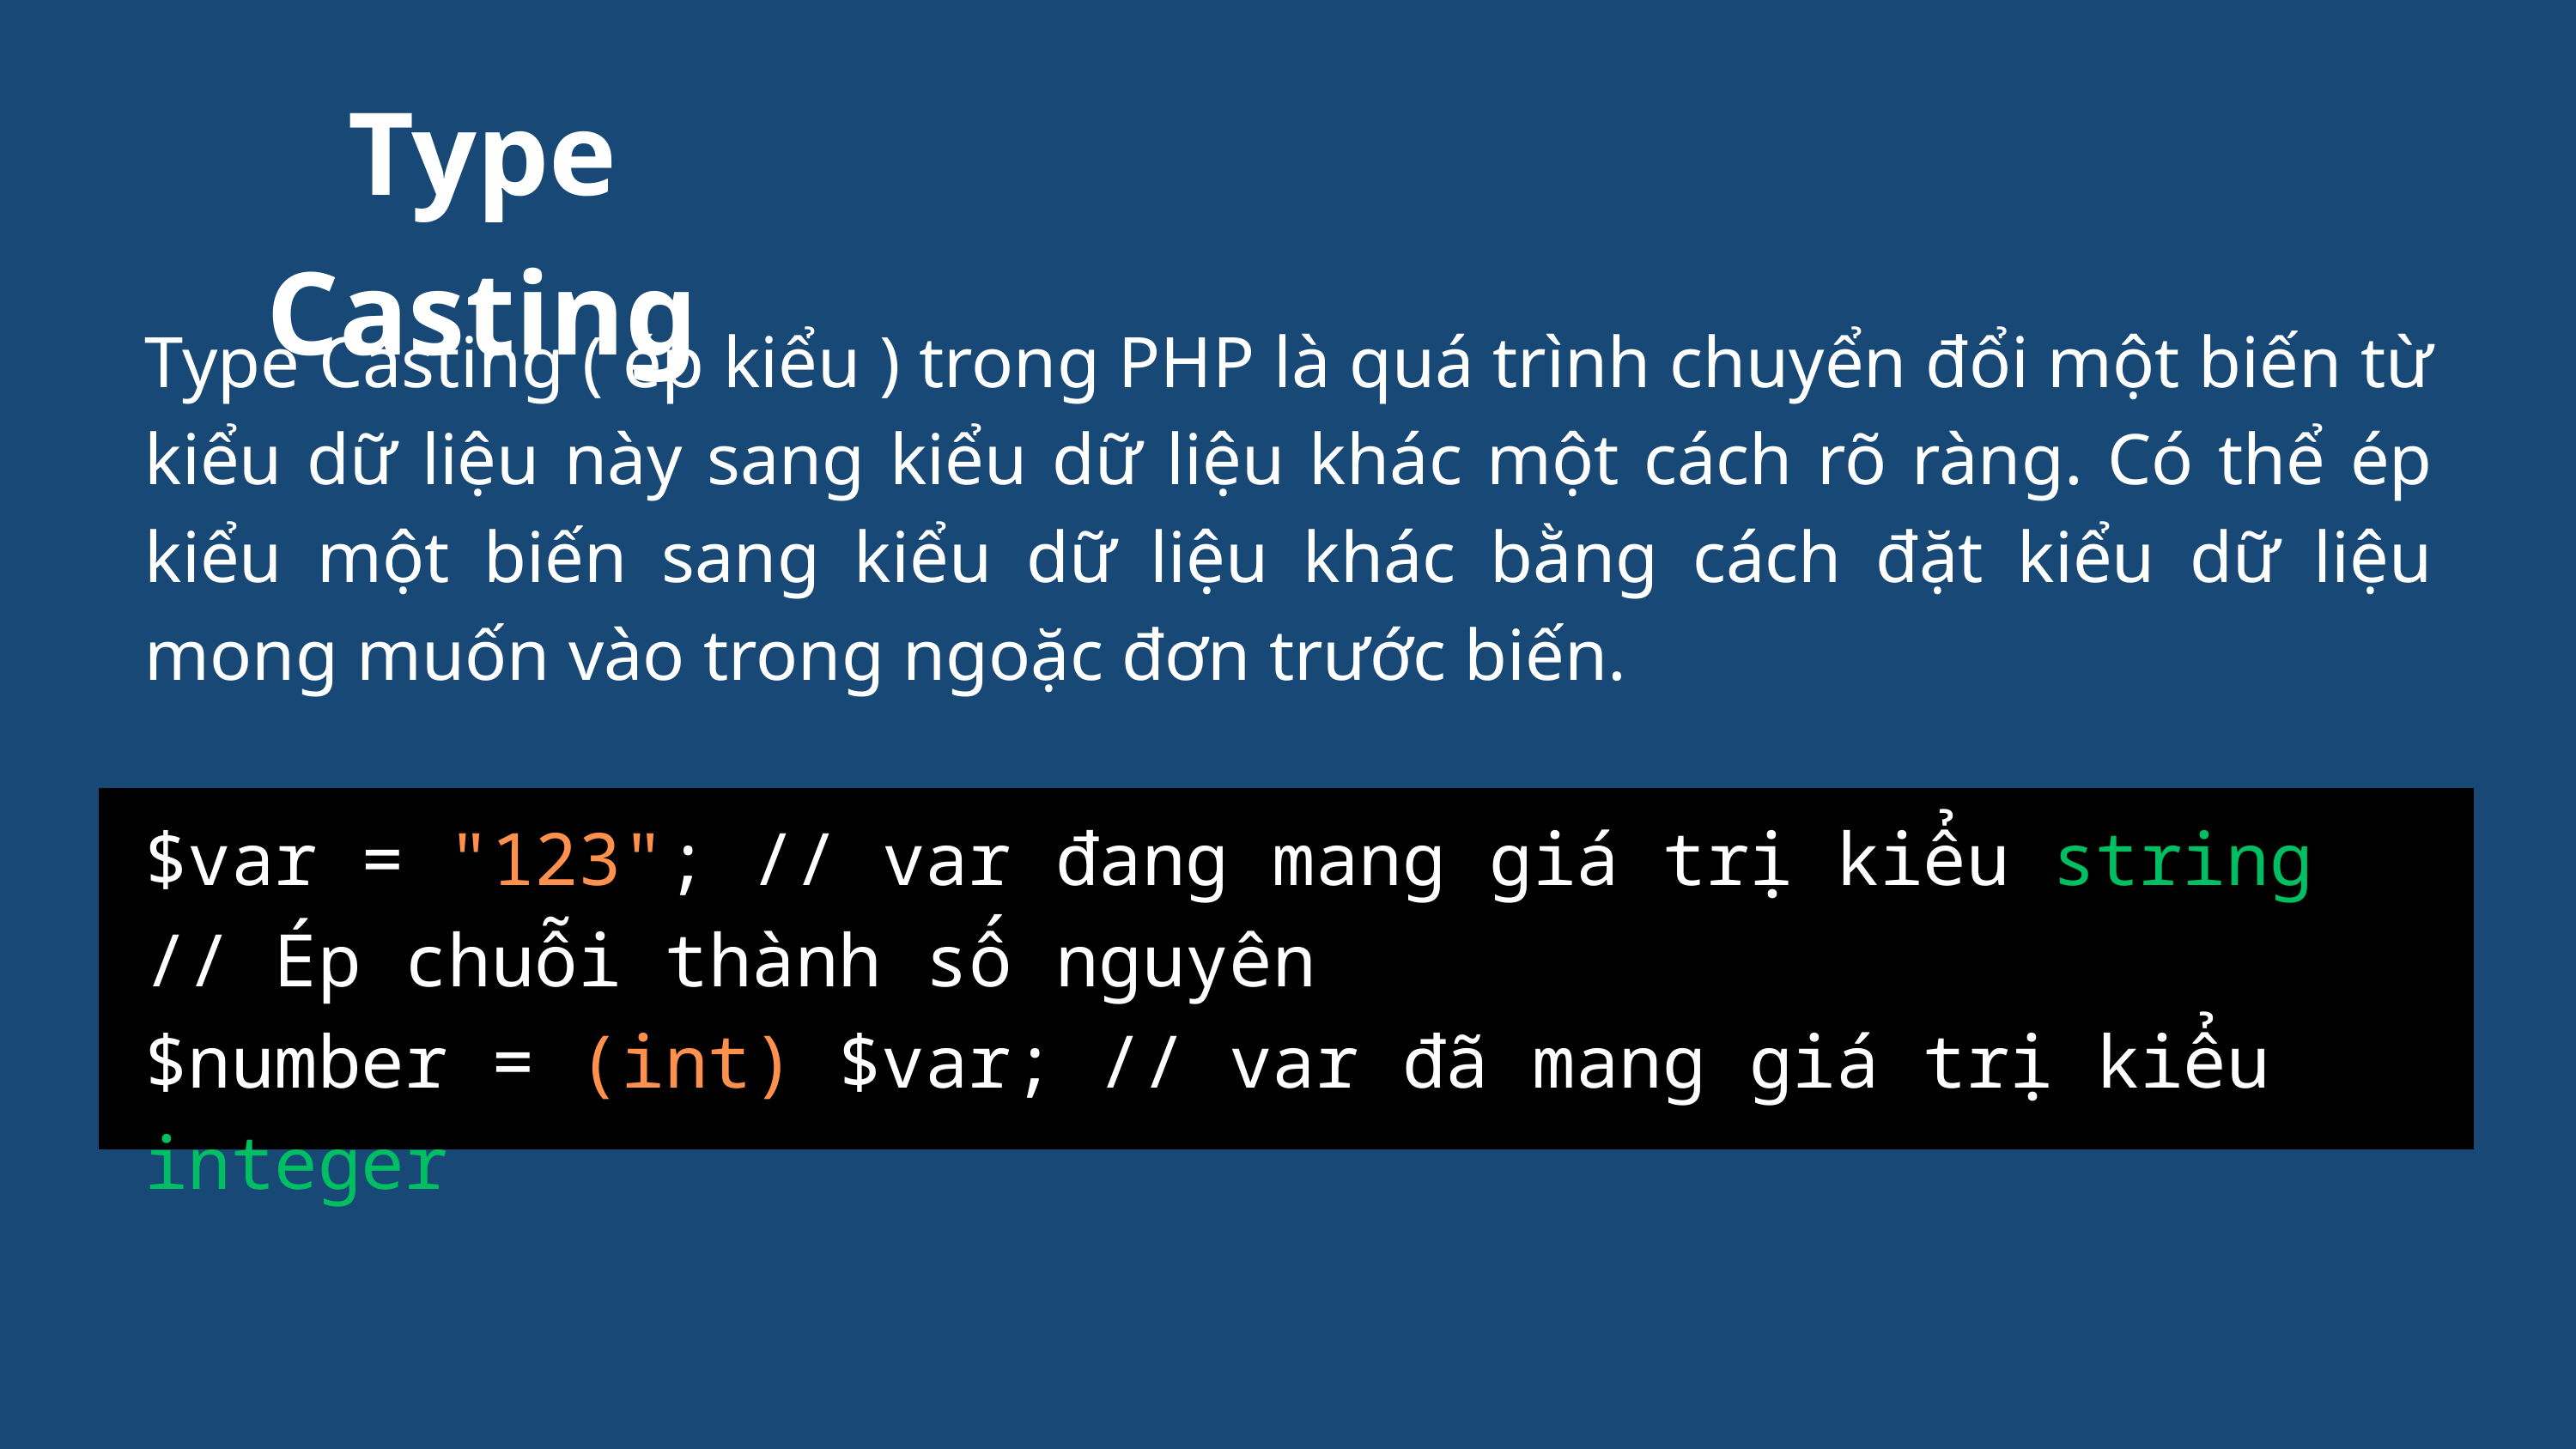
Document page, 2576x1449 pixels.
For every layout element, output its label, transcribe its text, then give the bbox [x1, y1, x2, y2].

text_box Type Casting ( ép kiểu ) trong PHP là quá trình chuyển đổi một biến từ kiểu dữ liệu này sang kiểu dữ liệu khác một cách rõ ràng. Có thể ép kiểu một biến sang kiểu dữ liệu khác bằng cách đặt kiểu dữ liệu mong muốn vào trong ngoặc đơn trước biến. [144, 303, 2435, 694]
text_box Type Casting [141, 58, 823, 379]
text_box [98, 787, 2475, 1149]
text_box $var = "123"; // var đang mang giá trị kiểu string // Ép chuỗi thành số nguyên $number = (int) $var; // var đã mang giá trị kiểu integer [144, 1159, 2433, 1203]
